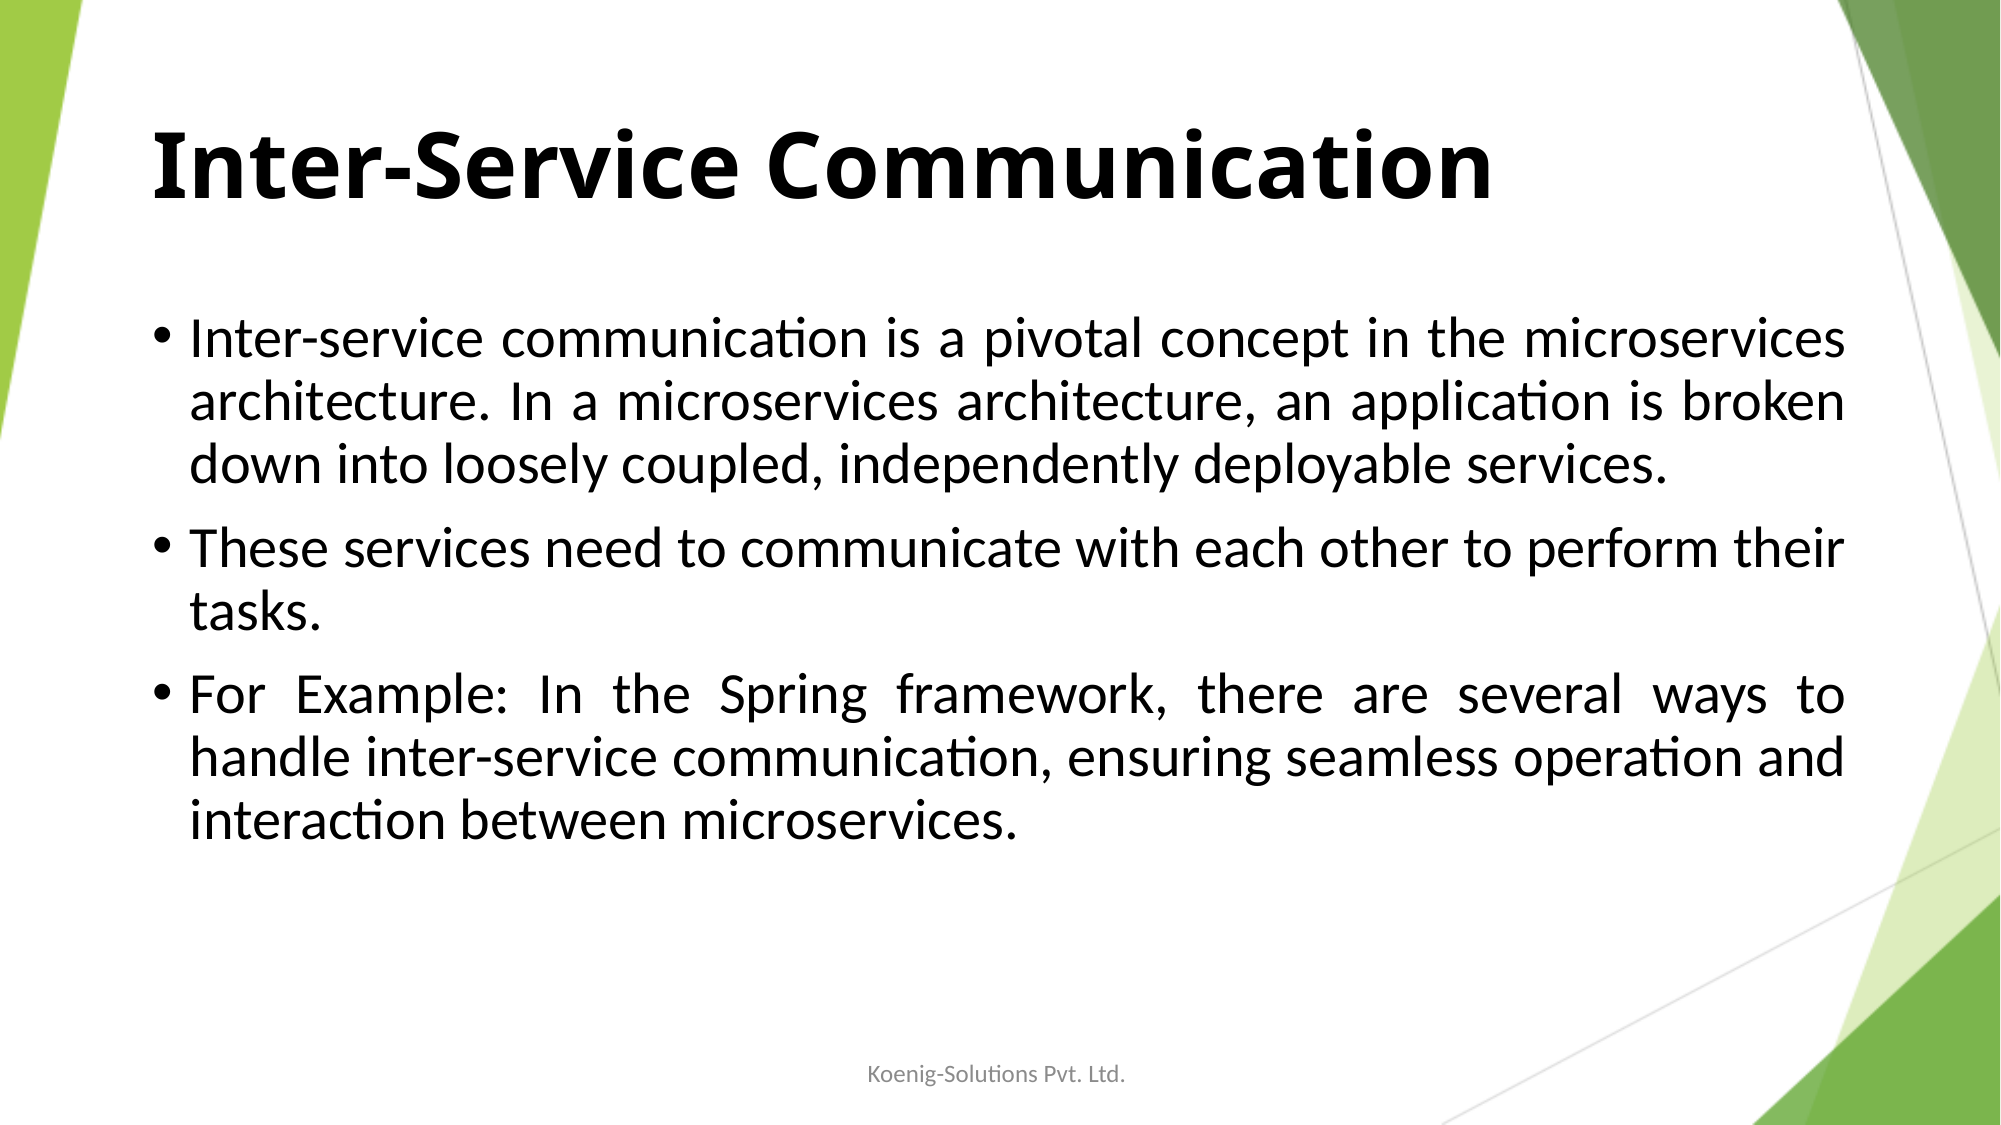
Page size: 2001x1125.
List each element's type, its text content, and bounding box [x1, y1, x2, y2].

picture [0, 0, 2001, 1125]
footer Koenig-Solutions Pvt. Ltd. [662, 1042, 1338, 1103]
title Inter-Service Communication [137, 59, 1863, 278]
list Inter-service communication is a pivotal concept in the microservices architecture. In a microservices architecture, an application is broken down into loosely coupled, independently deployable services. These services need to communicate with each other to perform their tasks. For Example: In the Spring framework, there are several ways to handle inter-service communication, ensuring seamless operation and interaction between microservices. [137, 299, 1863, 1014]
